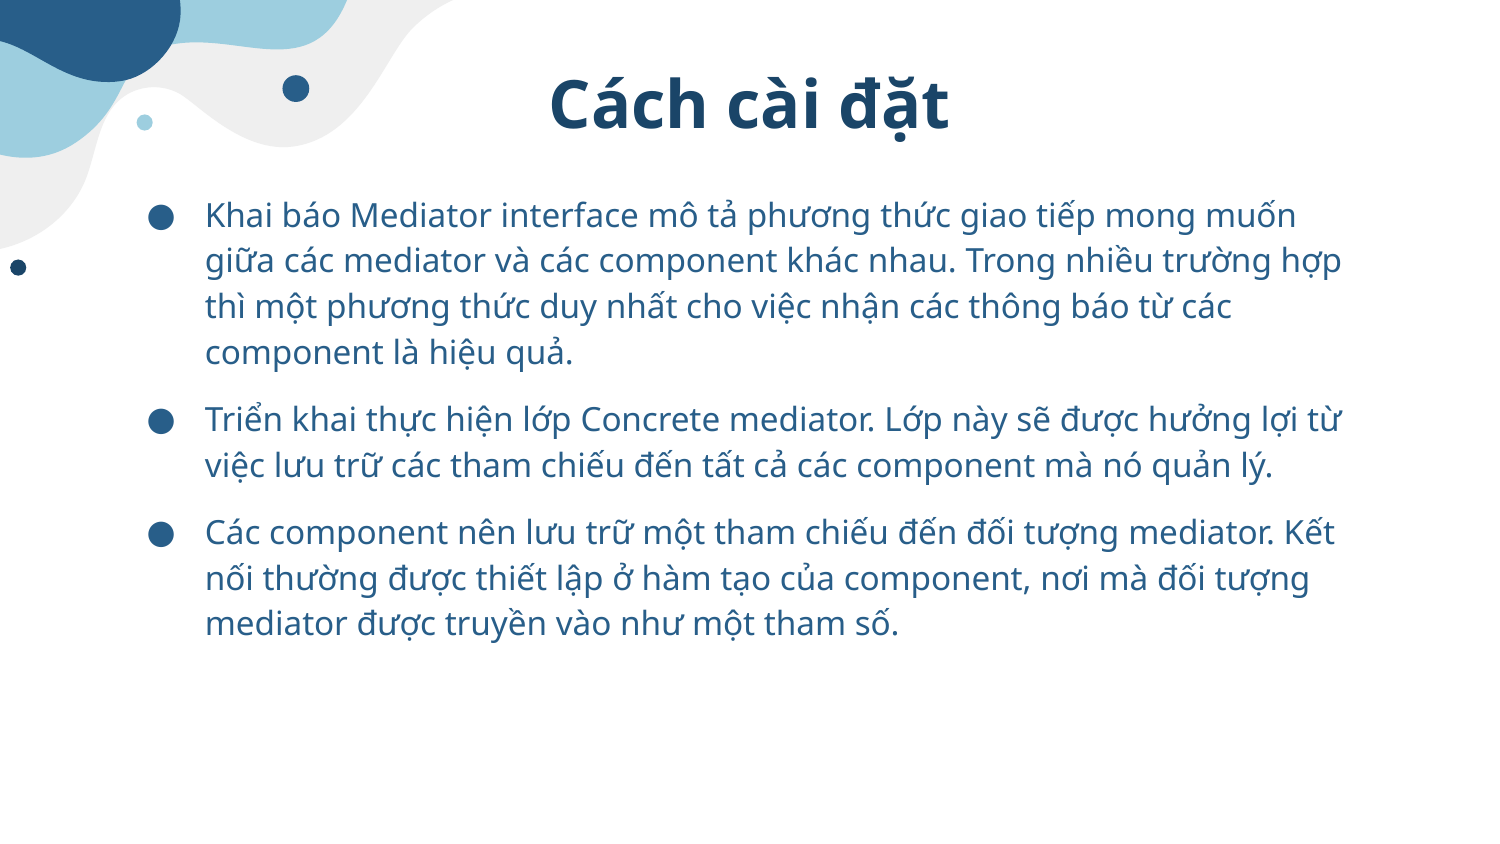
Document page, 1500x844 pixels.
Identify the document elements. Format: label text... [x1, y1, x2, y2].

title Cách cài đặt [88, 46, 1412, 122]
subtitle Khai báo Mediator interface mô tả phương thức giao tiếp mong muốn giữa các mediator và các component khác nhau. Trong nhiều trường hợp thì một phương thức duy nhất cho việc nhận các thông báo từ các component là hiệu quả. Triển khai thực hiện lớp Concrete mediator. Lớp này sẽ được hưởng lợi từ việc lưu trữ các tham chiếu đến tất cả các component mà nó quản lý. Các component nên lưu trữ một tham chiếu đến đối tượng mediator. Kết nối thường được thiết lập ở hàm tạo của component, nơi mà đối tượng mediator được truyền vào như một tham số. [114, 172, 1386, 844]
